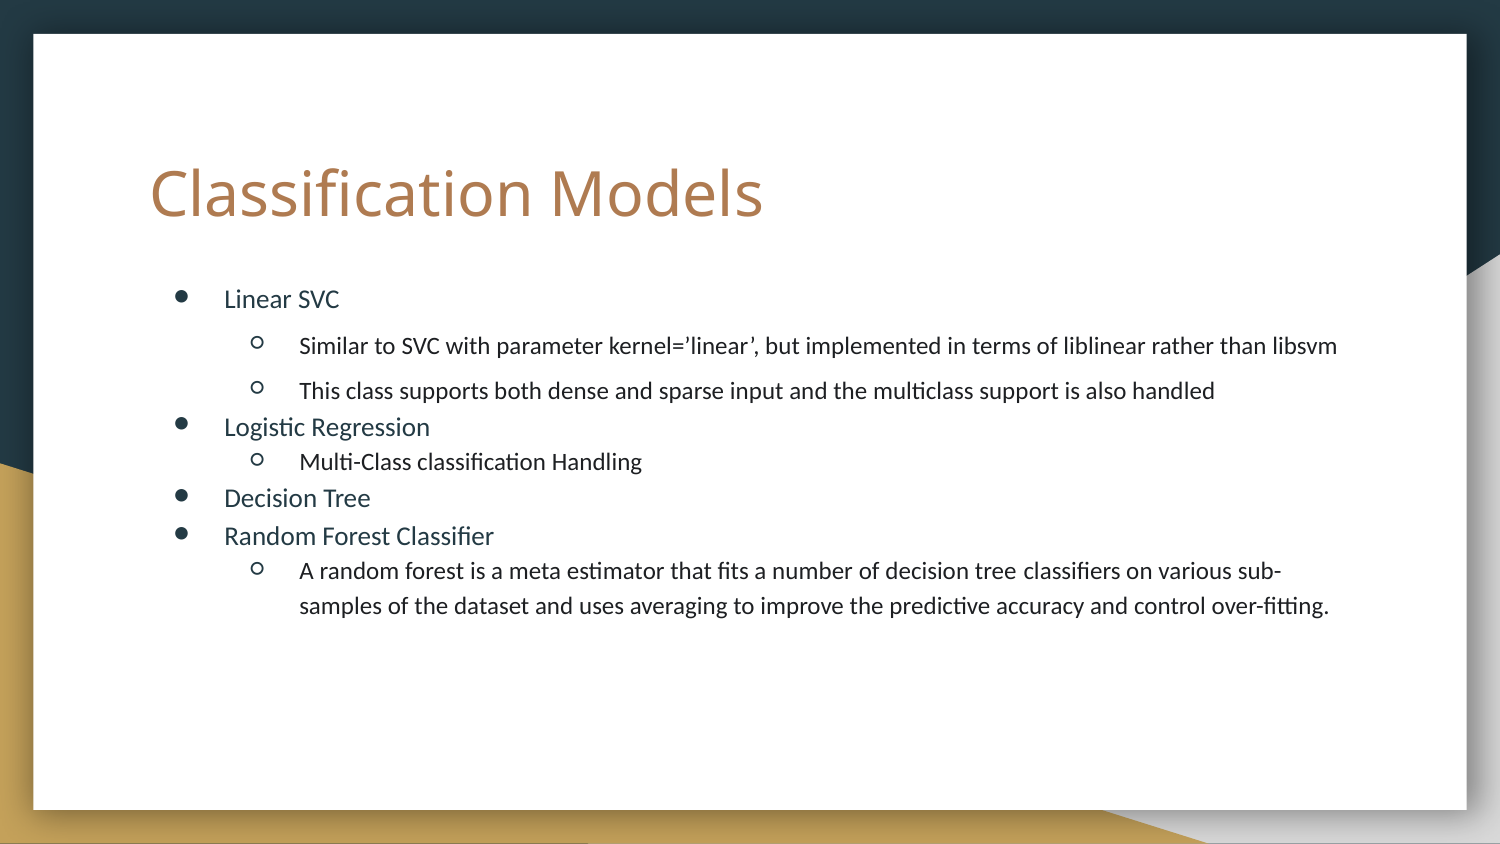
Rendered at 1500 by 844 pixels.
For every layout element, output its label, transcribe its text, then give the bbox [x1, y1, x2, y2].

list Linear SVC Similar to SVC with parameter kernel=’linear’, but implemented in terms of liblinear rather than libsvm This class supports both dense and sparse input and the multiclass support is also handled Logistic Regression Multi-Class classification Handling Decision Tree Random Forest Classifier A random forest is a meta estimator that fits a number of decision tree classifiers on various sub-samples of the dataset and uses averaging to improve the predictive accuracy and control over-fitting. [134, 262, 1366, 729]
title Classification Models [134, 138, 1366, 262]
